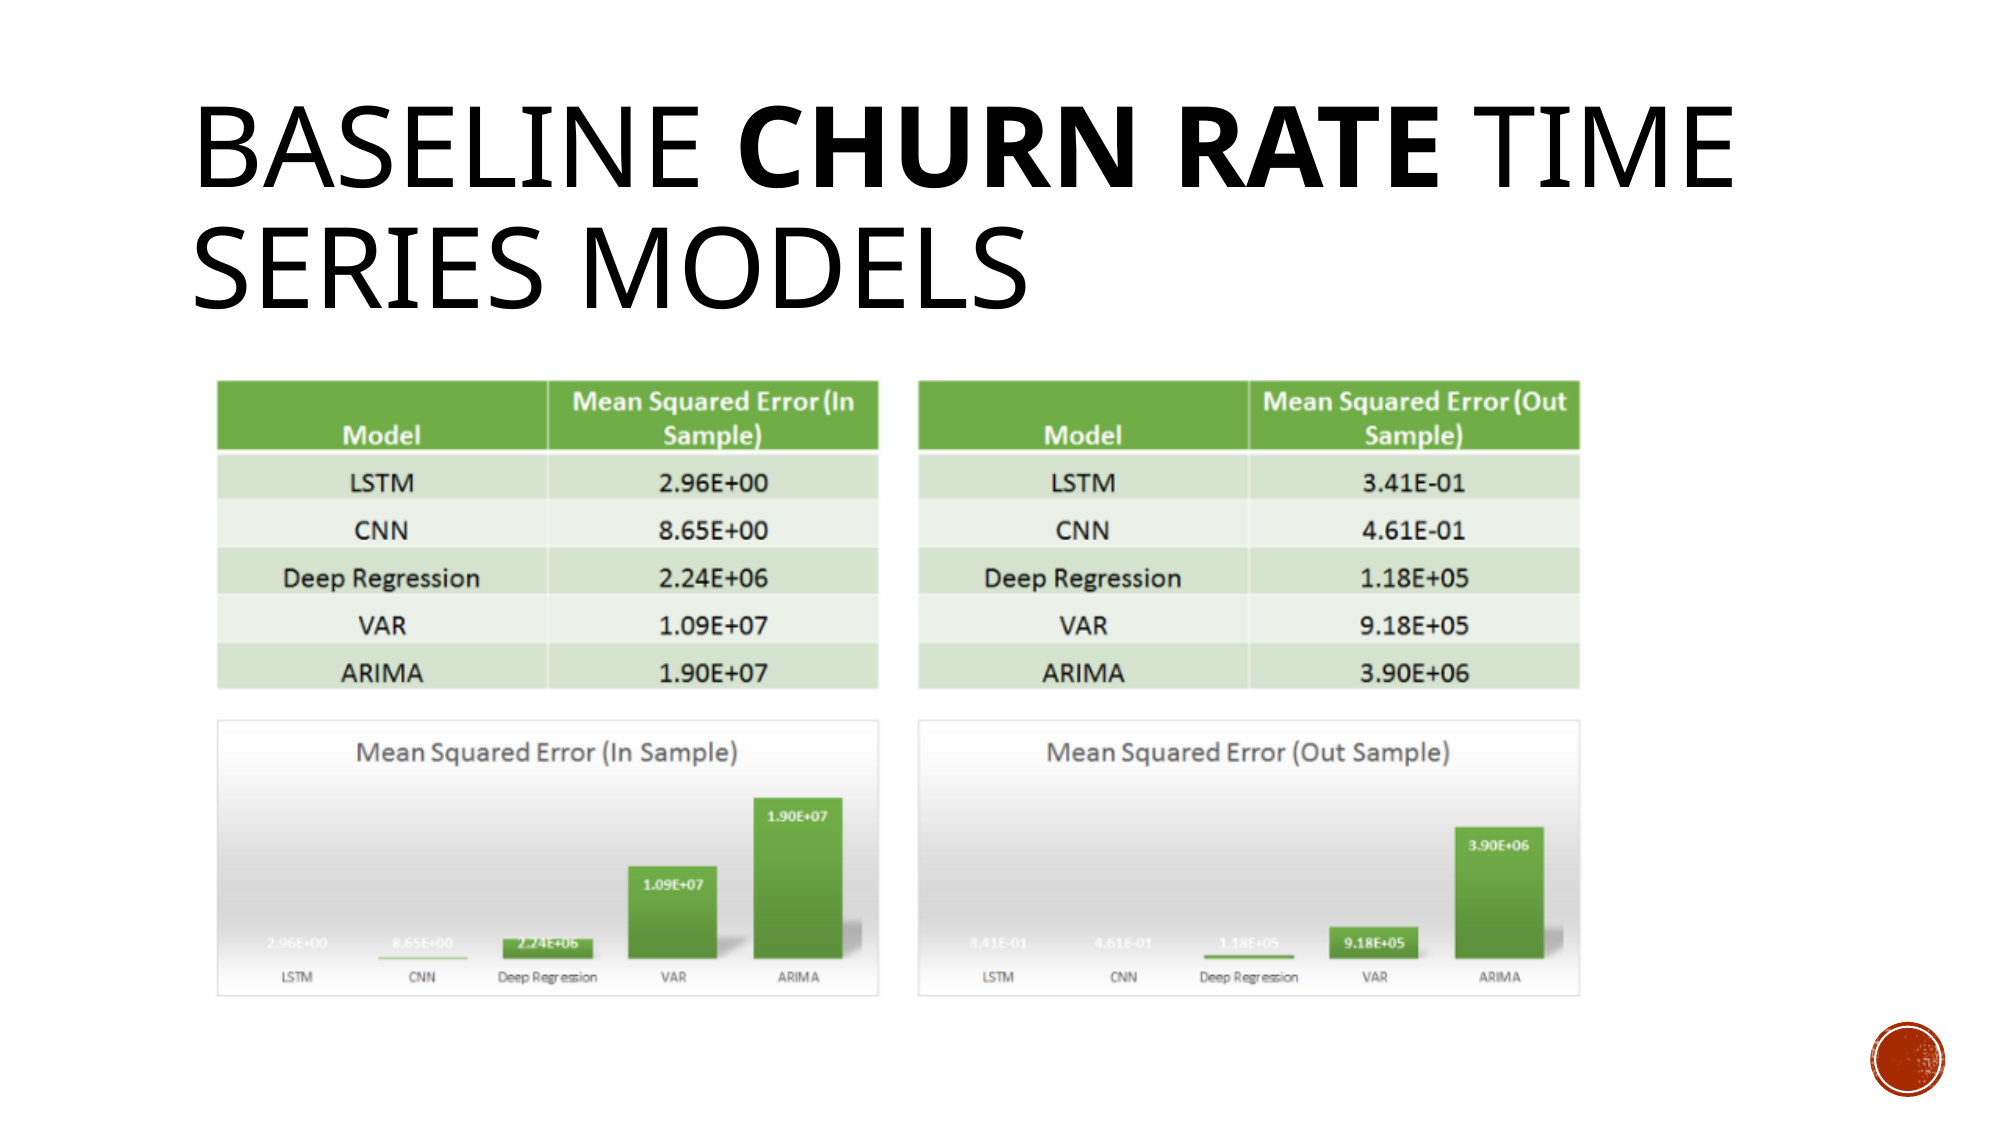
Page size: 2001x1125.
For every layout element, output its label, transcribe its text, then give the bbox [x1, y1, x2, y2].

title Baseline Churn Rate Time series models [175, 79, 1826, 344]
picture [175, 343, 1627, 1050]
